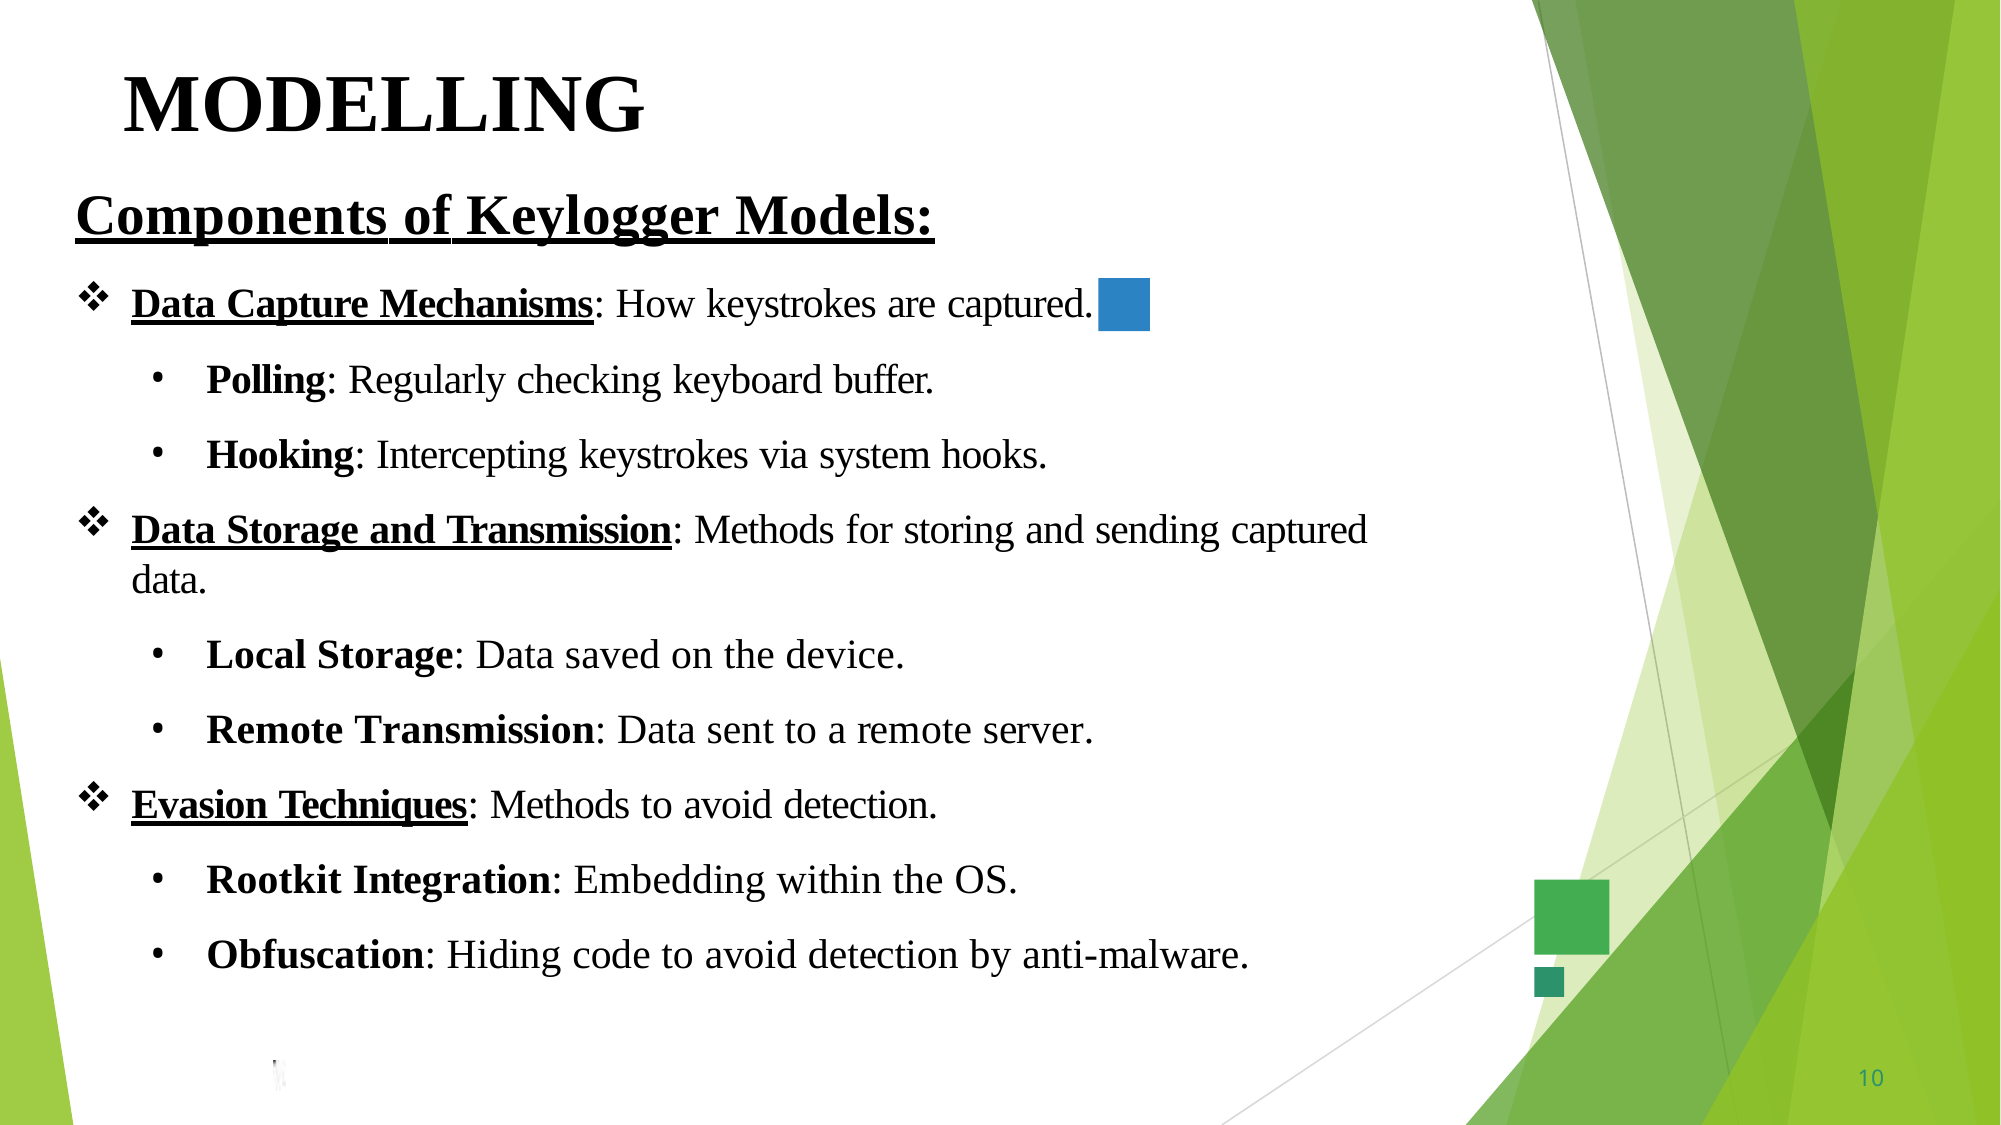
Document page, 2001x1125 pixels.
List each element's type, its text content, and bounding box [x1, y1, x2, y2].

title MODELLING [121, 46, 652, 237]
text_box [1534, 967, 1565, 997]
text_box Components of Keylogger Models: Data Capture Mechanisms: How keystrokes are captured. Polling: Regularly checking keyboard buffer. Hooking: Intercepting keystrokes via system hooks. Data Storage and Transmission: Methods for storing and sending captured data. Local Storage: Data saved on the device. Remote Transmission: Data sent to a remote server. Evasion Techniques: Methods to avoid detection. Rootkit Integration: Embedding within the OS. Obfuscation: Hiding code to avoid detection by anti-malware. [72, 135, 1427, 978]
text_box 10 [1855, 1060, 1885, 1091]
picture [273, 1060, 287, 1091]
text_box [1534, 879, 1610, 955]
